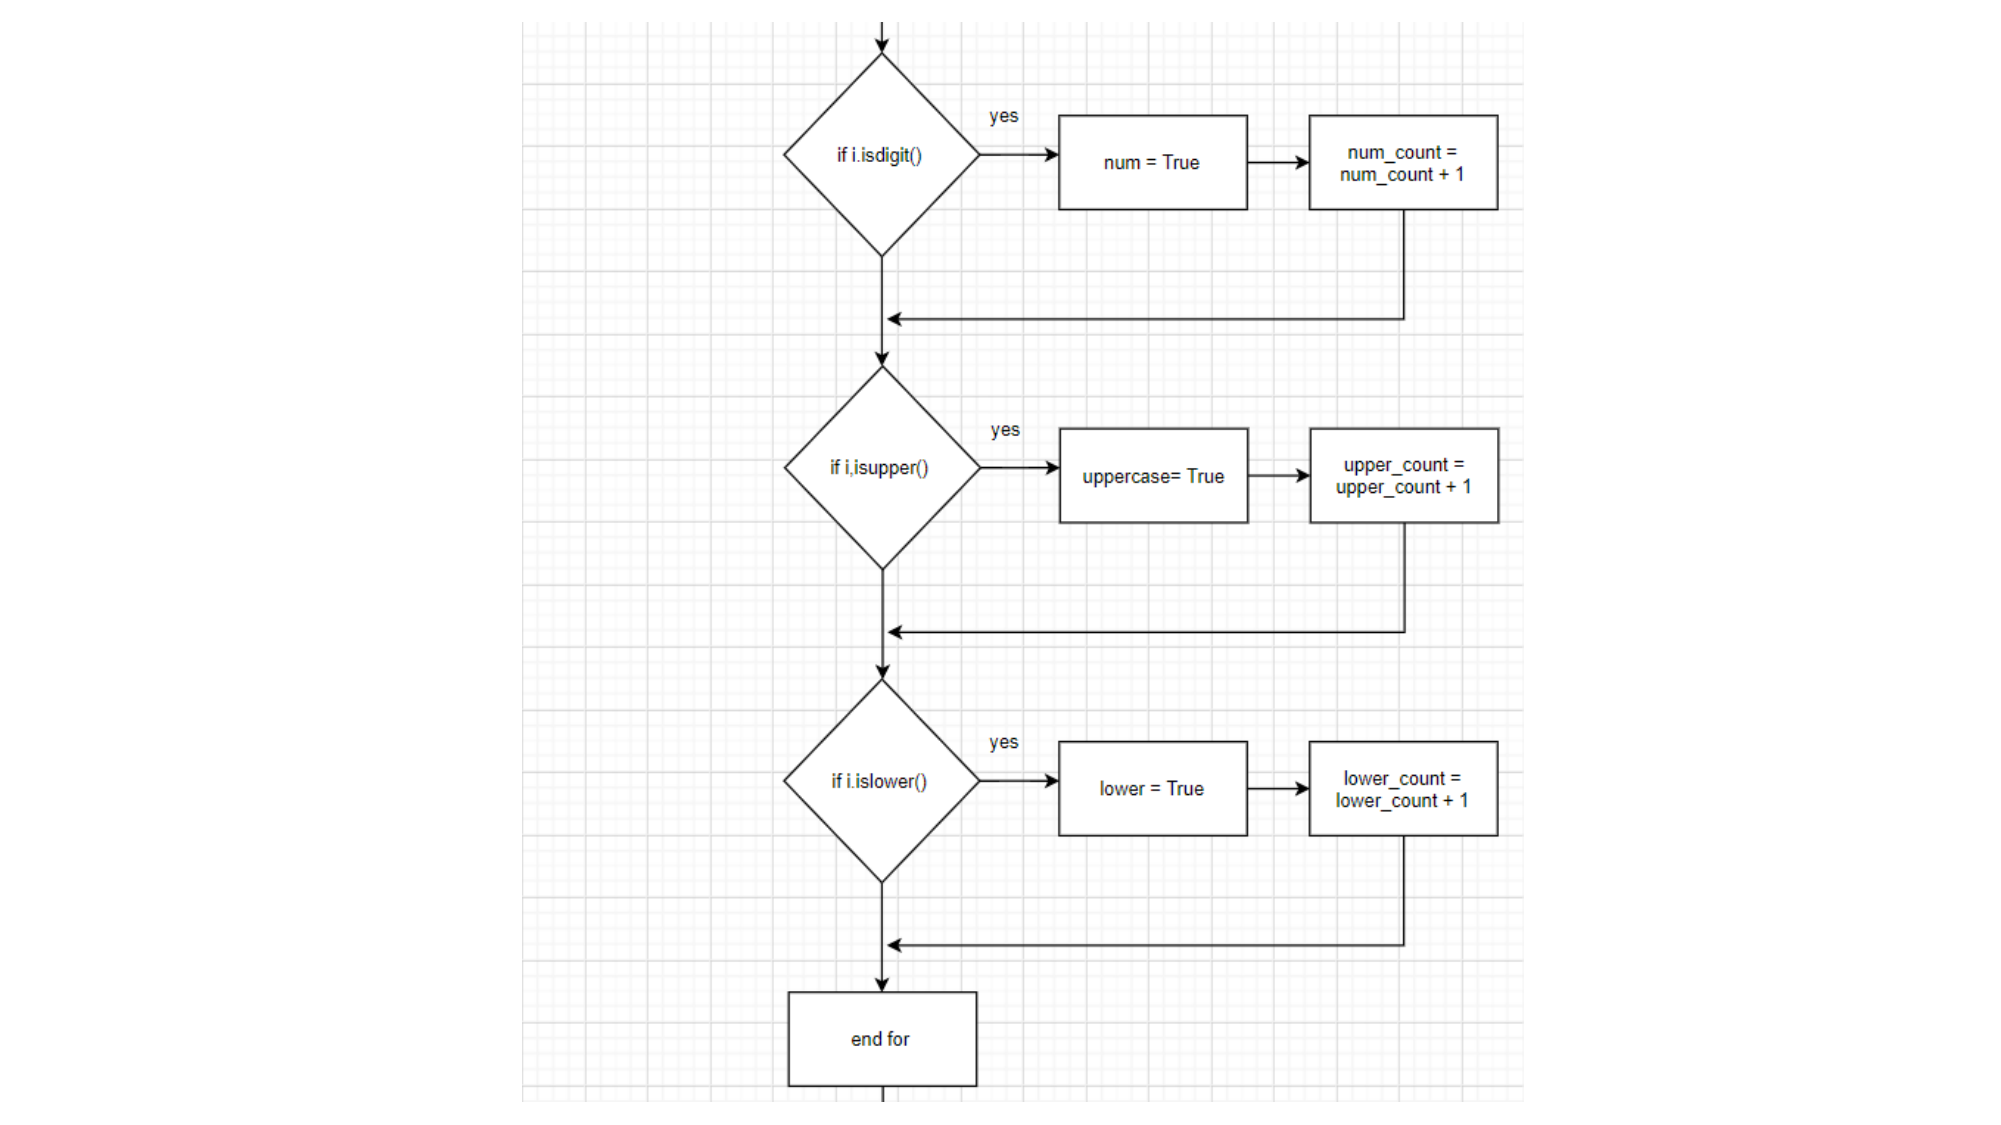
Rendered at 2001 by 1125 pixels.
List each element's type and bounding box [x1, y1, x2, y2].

picture [522, 22, 1524, 1102]
